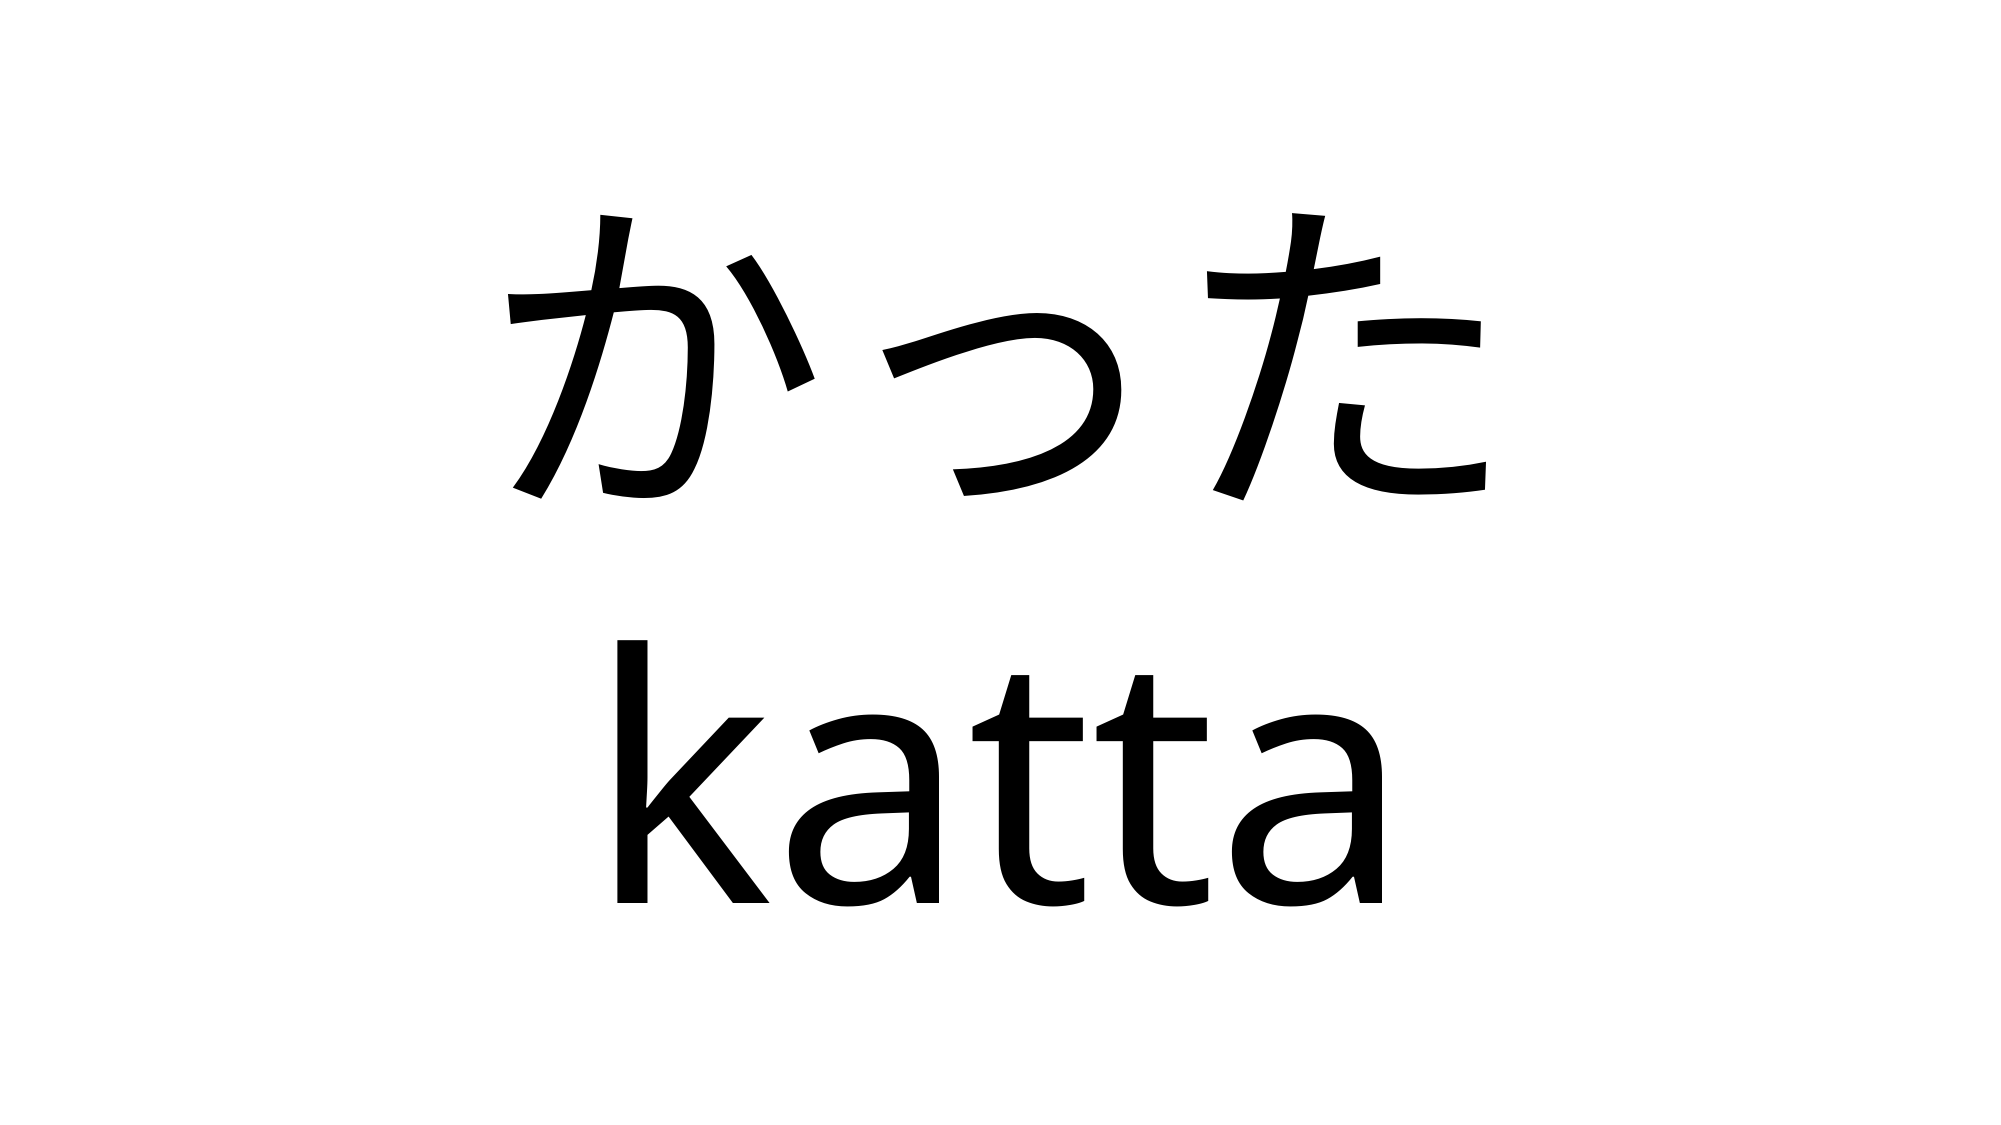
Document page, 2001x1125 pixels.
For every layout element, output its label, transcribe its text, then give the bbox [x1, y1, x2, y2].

text_box かった katta [466, 135, 1534, 981]
